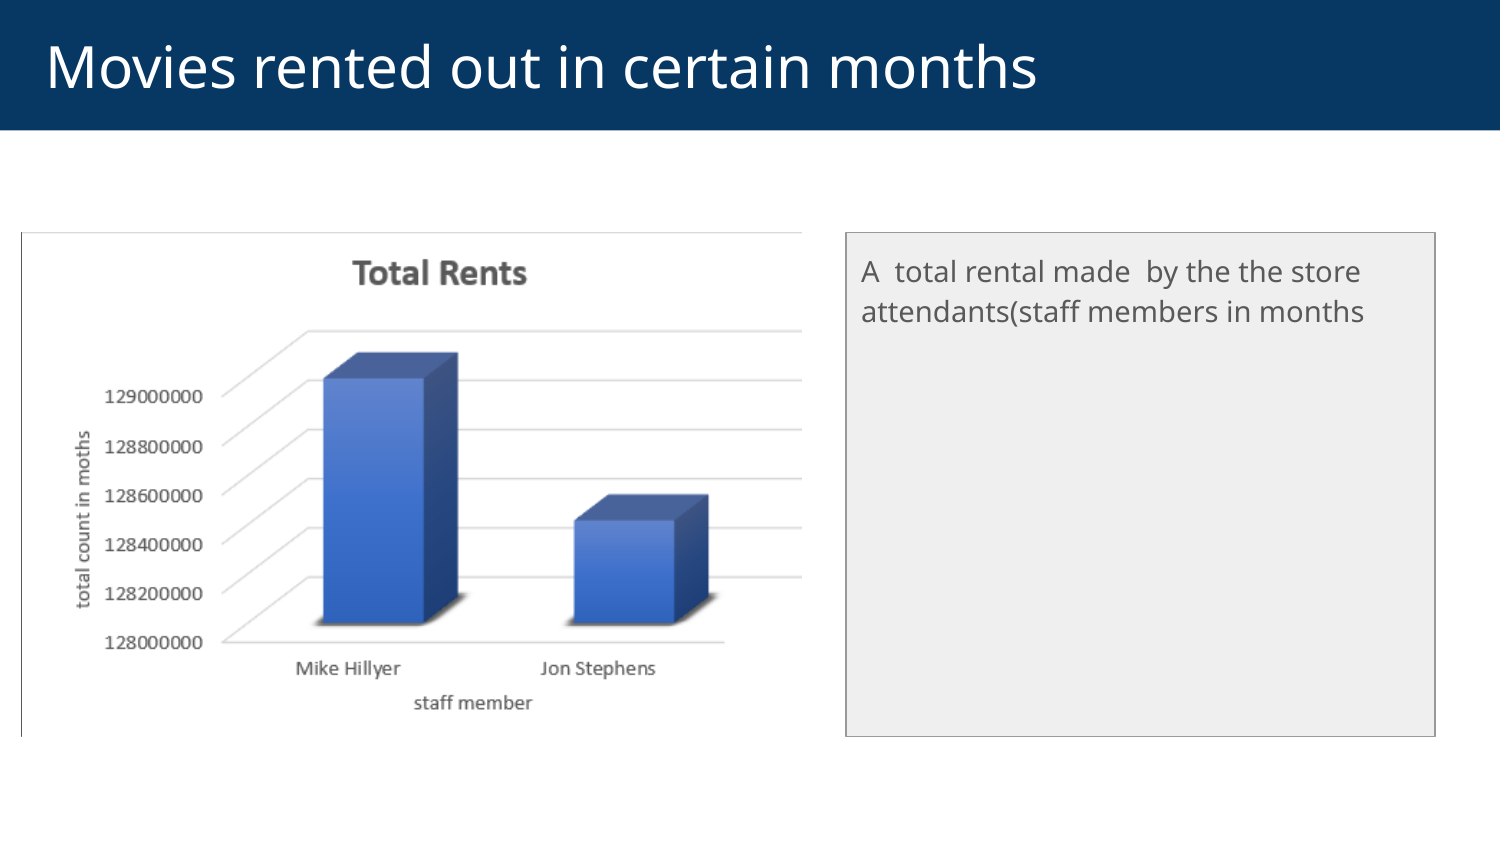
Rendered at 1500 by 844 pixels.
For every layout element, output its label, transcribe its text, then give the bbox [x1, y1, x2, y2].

list A total rental made by the the store attendants(staff members in months [846, 232, 1436, 737]
picture [21, 232, 803, 737]
title Movies rented out in certain months [0, 0, 1500, 131]
